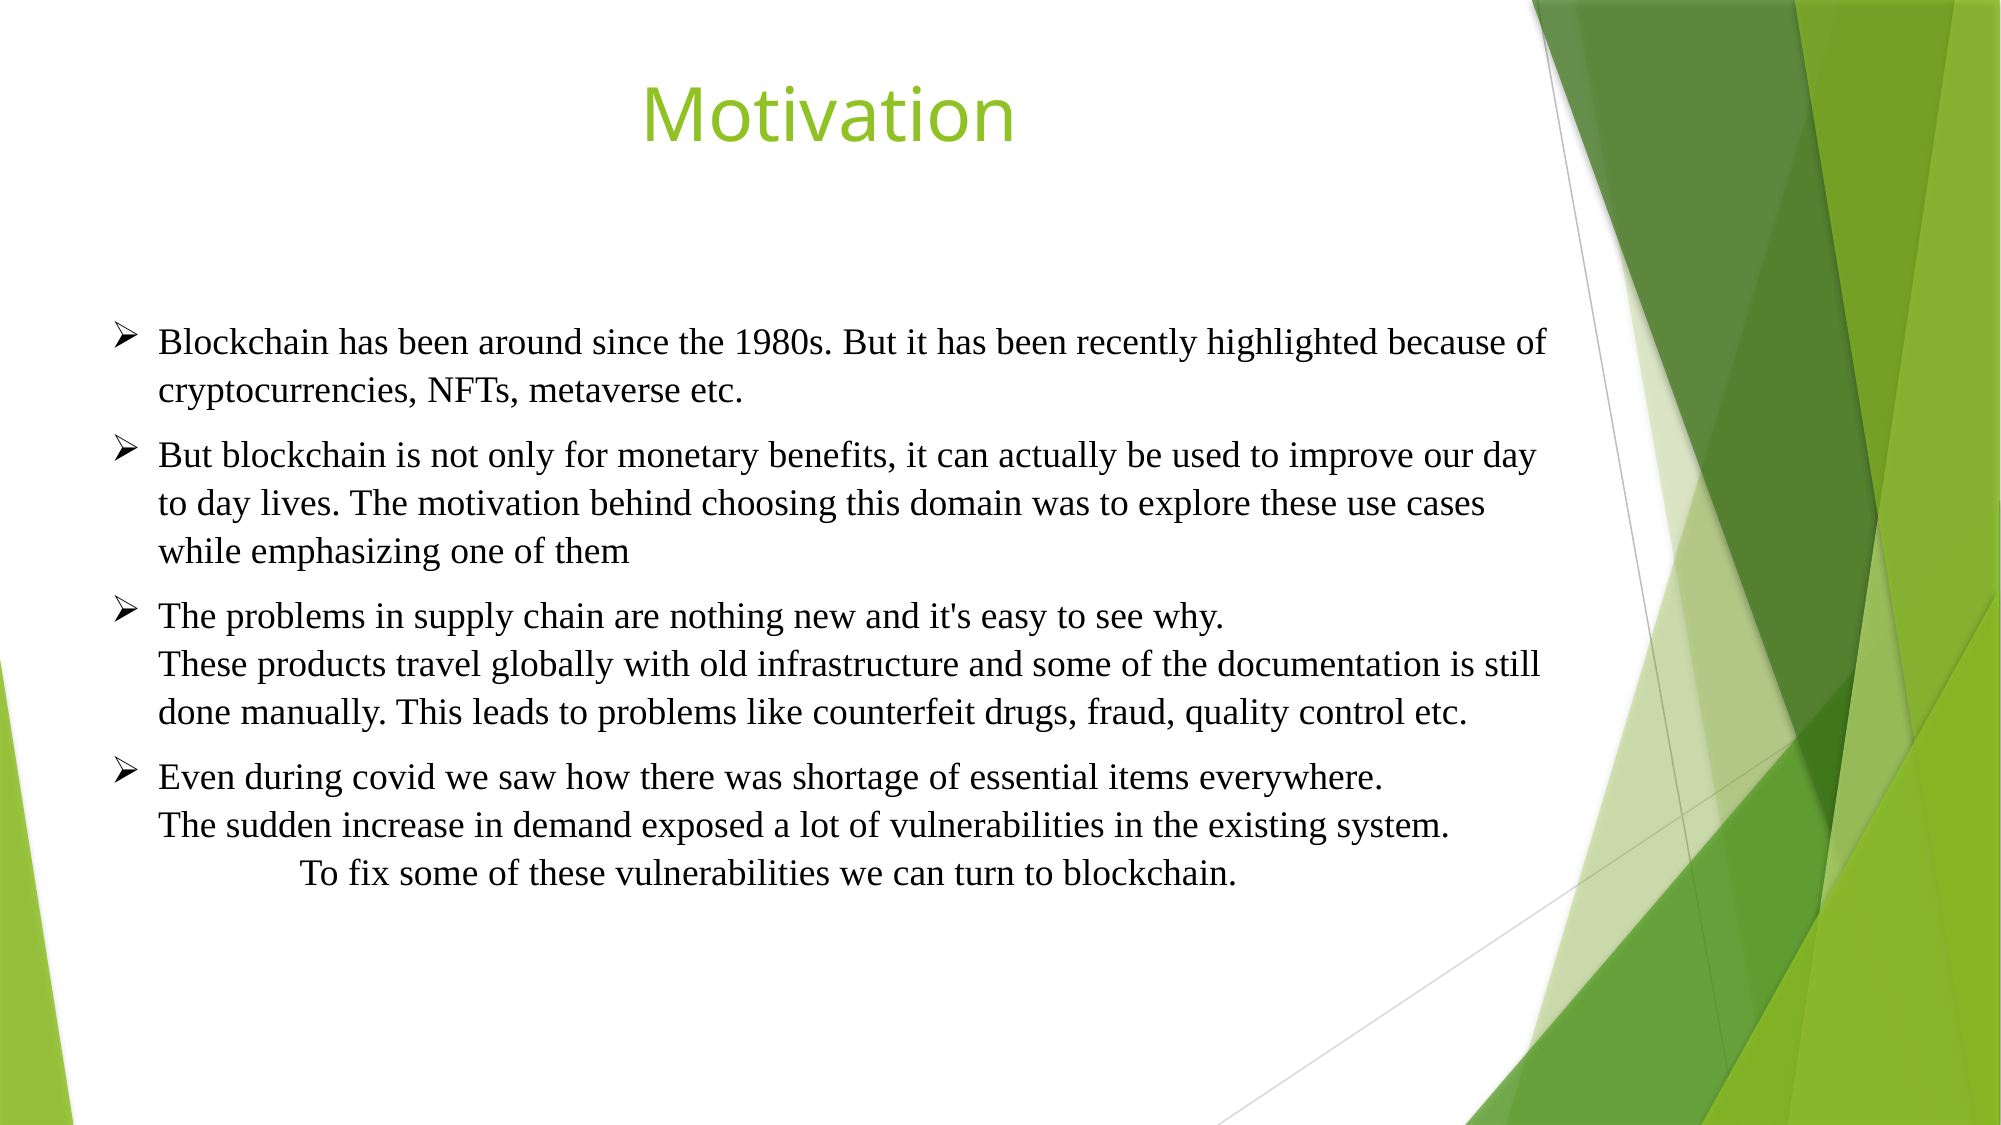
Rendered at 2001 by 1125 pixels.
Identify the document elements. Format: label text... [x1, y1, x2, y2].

text_box Blockchain has been around since the 1980s. But it has been recently highlighted because of cryptocurrencies, NFTs, metaverse etc. But blockchain is not only for monetary benefits, it can actually be used to improve our day to day lives. The motivation behind choosing this domain was to explore these use cases while emphasizing one of them The problems in supply chain are nothing new and it's easy to see why. These products travel globally with old infrastructure and some of the documentation is still done manually. This leads to problems like counterfeit drugs, fraud, quality control etc. Even during covid we saw how there was shortage of essential items everywhere. The sudden increase in demand exposed a lot of vulnerabilities in the existing system. To fix some of these vulnerabilities we can turn to blockchain. [96, 306, 1593, 901]
title Motivation [124, 59, 1535, 172]
